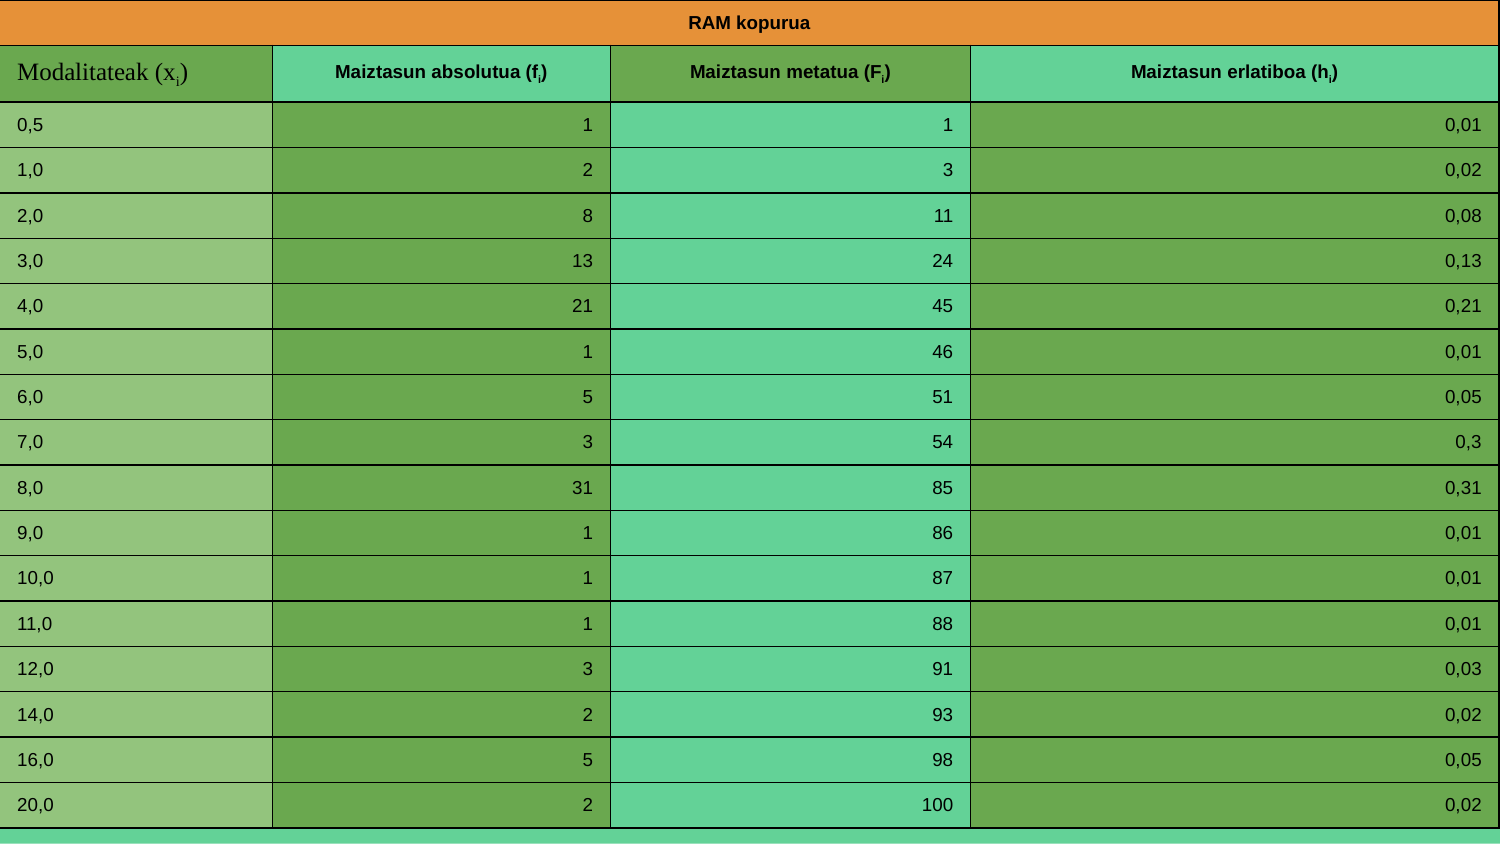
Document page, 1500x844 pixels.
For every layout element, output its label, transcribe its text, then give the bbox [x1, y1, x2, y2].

table_cell 0,21 [971, 284, 1498, 328]
table_cell 3 [611, 148, 970, 192]
table_cell 85 [611, 466, 970, 510]
table_cell 0,5 [0, 103, 272, 147]
table_cell 98 [611, 738, 970, 782]
table_cell 5,0 [0, 330, 272, 374]
table_cell 1 [273, 103, 610, 147]
table_cell 87 [611, 556, 970, 600]
table_cell 2 [273, 692, 610, 736]
table_cell 31 [273, 466, 610, 510]
table_cell 0,03 [971, 647, 1498, 691]
table_cell 16,0 [0, 738, 272, 782]
table_cell 5 [273, 375, 610, 419]
table_cell 0,02 [971, 692, 1498, 736]
table_cell 0,13 [971, 239, 1498, 283]
table_cell 0,05 [971, 375, 1498, 419]
table_cell 3,0 [0, 239, 272, 283]
table_cell Maiztasun erlatiboa (hi) [971, 46, 1498, 101]
table_cell 0,02 [971, 148, 1498, 192]
table_cell Maiztasun metatua (Fi) [611, 46, 970, 101]
table_cell 8 [273, 194, 610, 238]
table_cell 0,31 [971, 466, 1498, 510]
table_header RAM kopurua [0, 1, 1498, 45]
table_cell 0,01 [971, 103, 1498, 147]
table_cell Modalitateak (xi) [0, 46, 272, 101]
table_cell 1,0 [0, 148, 272, 192]
table_cell 1 [611, 103, 970, 147]
table_cell 8,0 [0, 466, 272, 510]
table_cell 0,08 [971, 194, 1498, 238]
table_cell 0,05 [971, 738, 1498, 782]
table_cell 21 [273, 284, 610, 328]
table_cell 5 [273, 738, 610, 782]
table_cell 9,0 [0, 511, 272, 555]
table_cell 88 [611, 602, 970, 646]
table_cell 1 [273, 602, 610, 646]
table_cell 3 [273, 420, 610, 464]
table_cell 0,02 [971, 783, 1498, 827]
table_cell 12,0 [0, 647, 272, 691]
table_cell 0,3 [971, 420, 1498, 464]
table_cell 11 [611, 194, 970, 238]
table_cell 0,01 [971, 511, 1498, 555]
table_cell 14,0 [0, 692, 272, 736]
table_cell 100 [611, 783, 970, 827]
table_cell 7,0 [0, 420, 272, 464]
table_cell 1 [273, 556, 610, 600]
table_cell 1 [273, 330, 610, 374]
table_cell 13 [273, 239, 610, 283]
table_cell 3 [273, 647, 610, 691]
table_cell 0,01 [971, 602, 1498, 646]
table_cell 10,0 [0, 556, 272, 600]
table_cell 0,01 [971, 330, 1498, 374]
table_cell 4,0 [0, 284, 272, 328]
table_cell 2 [273, 148, 610, 192]
table_cell Maiztasun absolutua (fi) [273, 46, 610, 101]
table_cell 93 [611, 692, 970, 736]
table_cell 6,0 [0, 375, 272, 419]
table_cell 24 [611, 239, 970, 283]
table_cell 2 [273, 783, 610, 827]
table_cell 86 [611, 511, 970, 555]
table_cell 45 [611, 284, 970, 328]
table_cell 46 [611, 330, 970, 374]
table_cell 51 [611, 375, 970, 419]
table_cell 91 [611, 647, 970, 691]
table_cell 0,01 [971, 556, 1498, 600]
table_cell 1 [273, 511, 610, 555]
table_cell 54 [611, 420, 970, 464]
table_cell 2,0 [0, 194, 272, 238]
table_cell 11,0 [0, 602, 272, 646]
table_cell 20,0 [0, 783, 272, 827]
